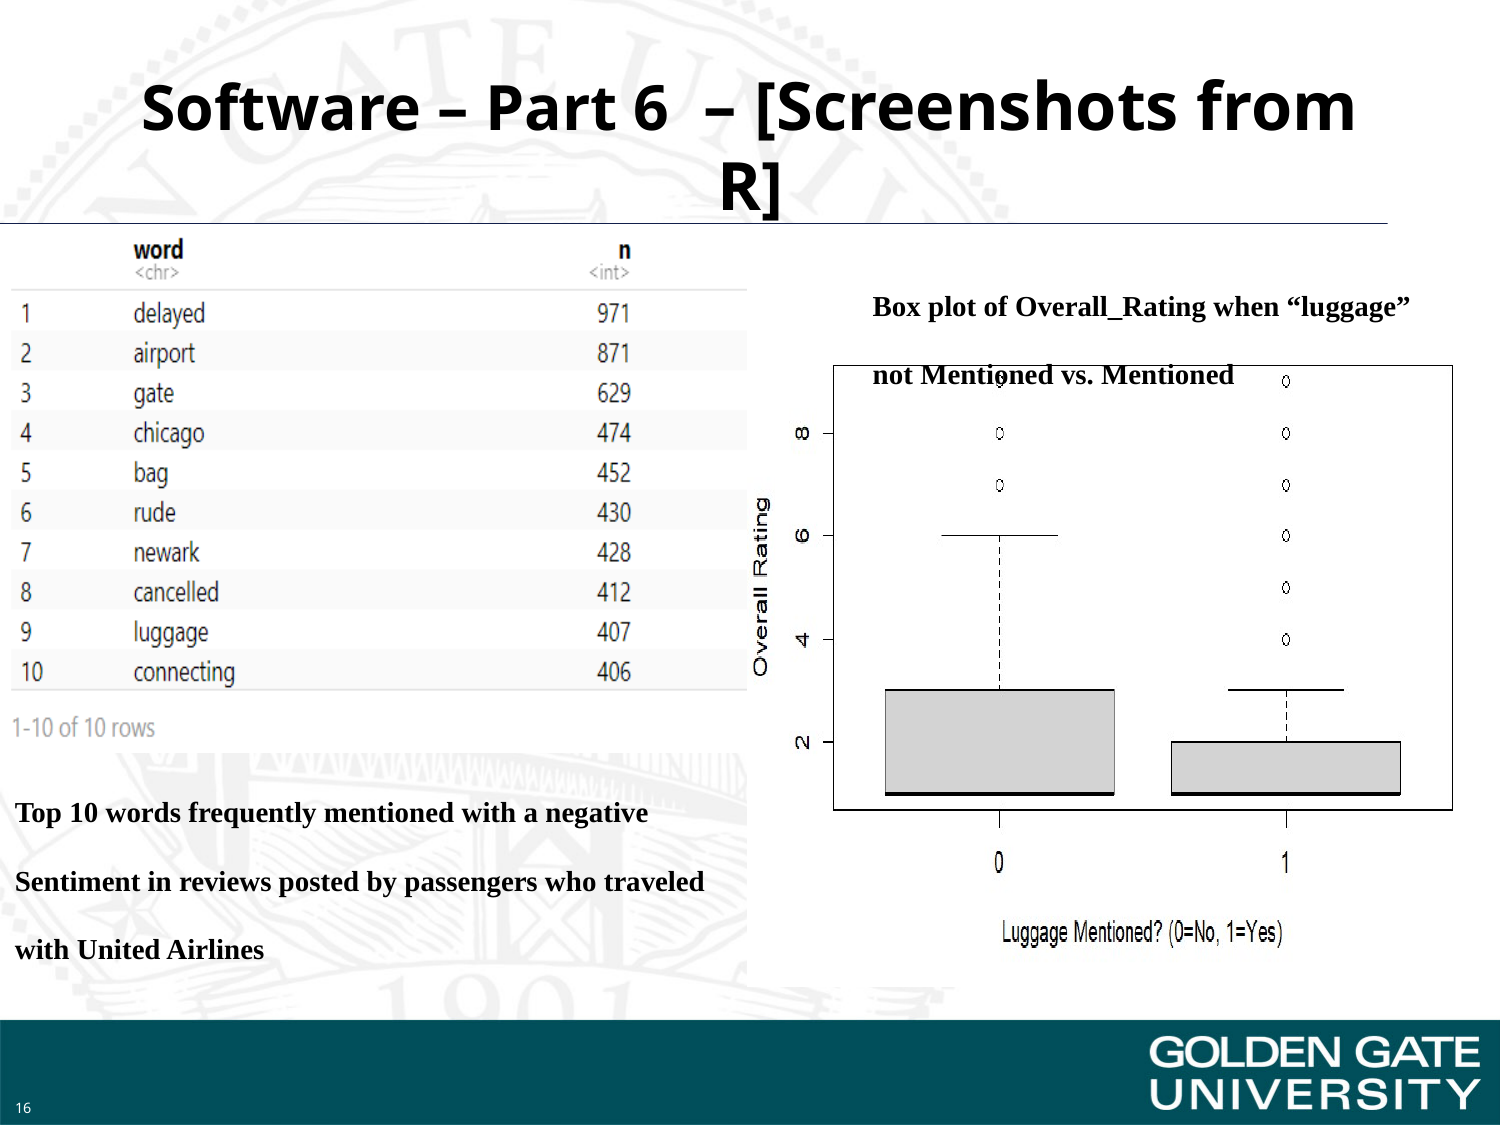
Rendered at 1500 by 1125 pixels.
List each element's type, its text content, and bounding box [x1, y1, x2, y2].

picture [0, 0, 1500, 1125]
title Software – Part 6 – [Screenshots from R] [112, 62, 1388, 223]
text_box Top 10 words frequently mentioned with a negative Sentiment in reviews posted by passengers who traveled with United Airlines [0, 762, 736, 973]
slide_number 16 [0, 1074, 153, 1125]
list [0, 224, 746, 754]
